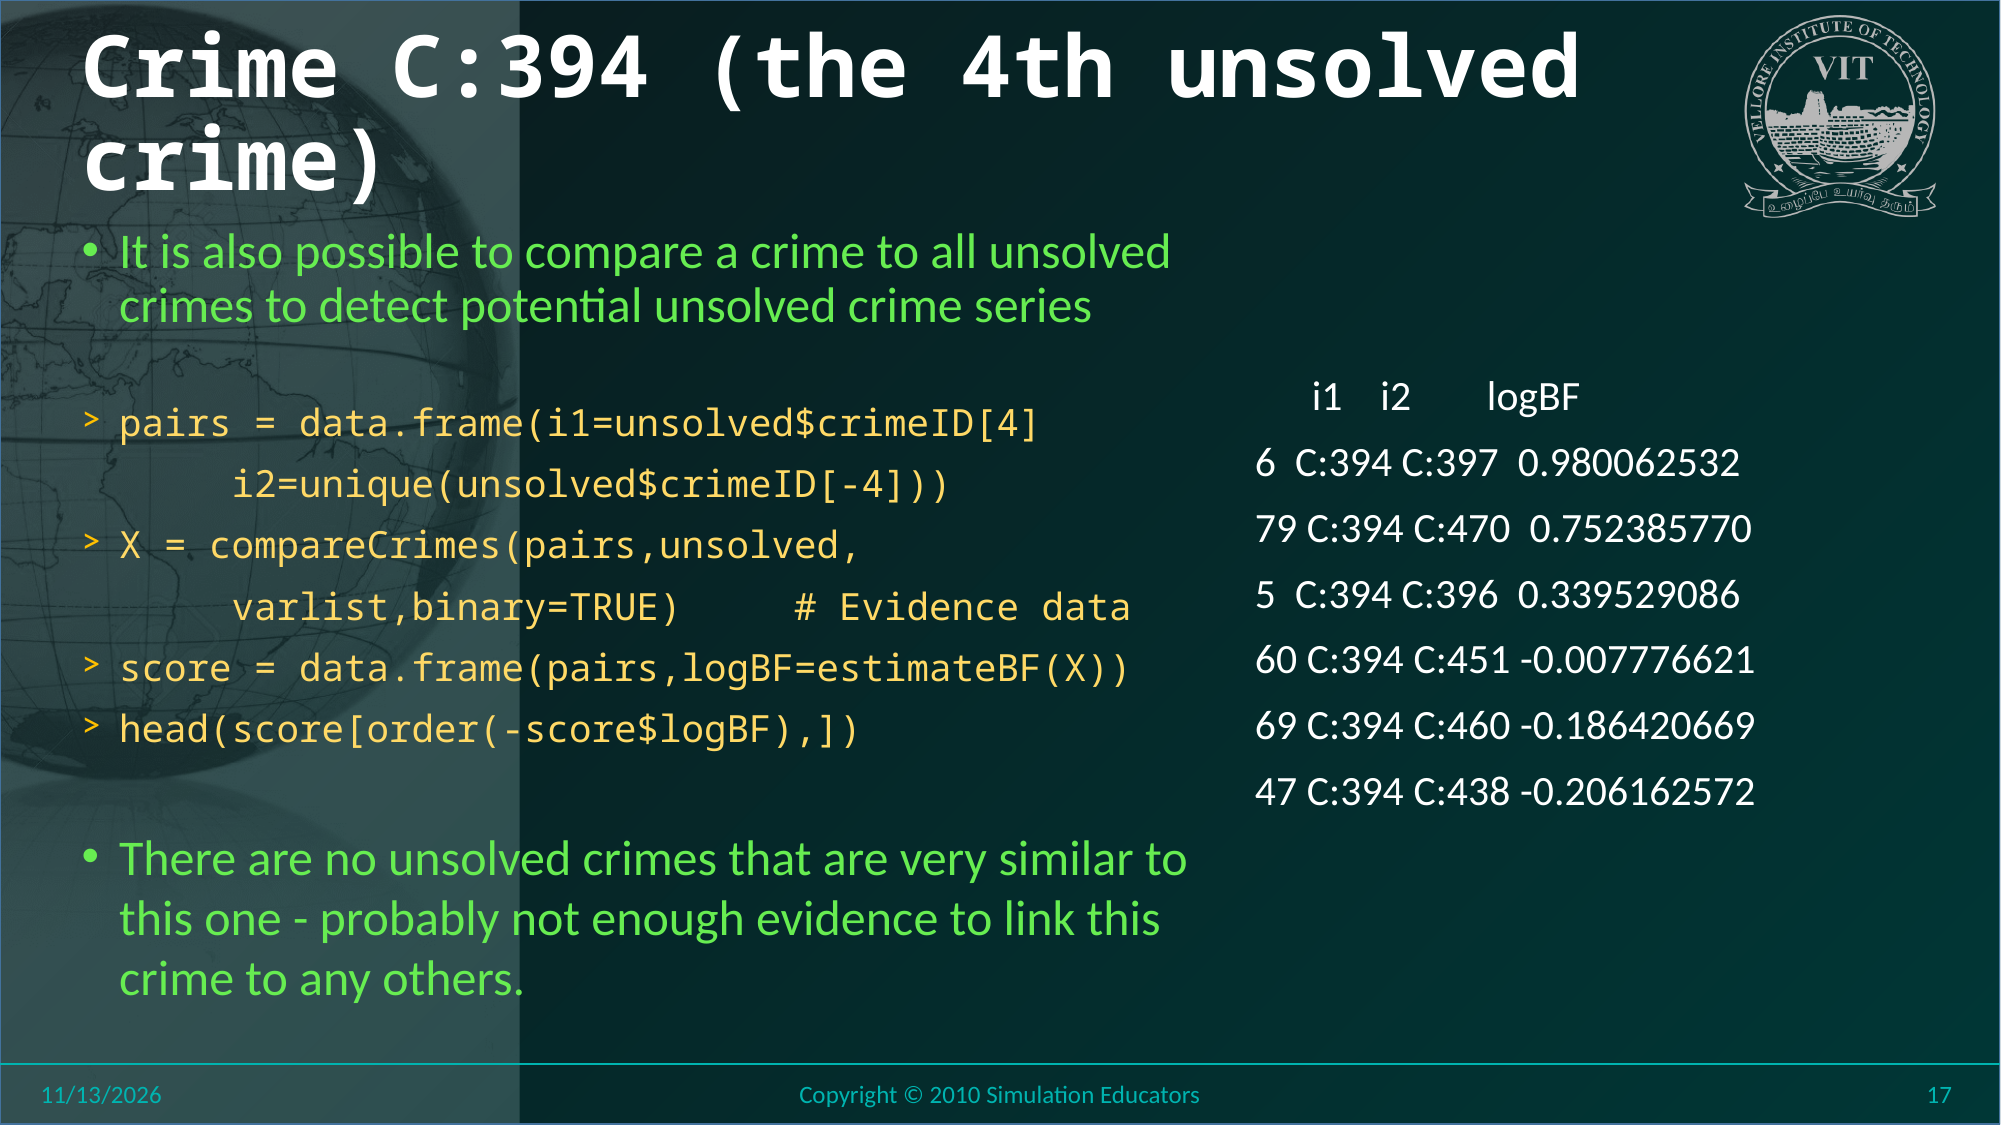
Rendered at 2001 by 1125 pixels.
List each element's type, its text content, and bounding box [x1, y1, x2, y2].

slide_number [25, 1064, 476, 1124]
title Crime C:394 (the 4th unsolved crime) [66, 15, 1720, 218]
slide_number 17 [1517, 1064, 1968, 1124]
list It is also possible to compare a crime to all unsolved crimes to detect potential unsolved crime series pairs = data.frame(i1=unsolved$crimeID[4] i2=unique(unsolved$crimeID[-4])) X = compareCrimes(pairs,unsolved, varlist,binary=TRUE) # Evidence data score = data.frame(pairs,logBF=estimateBF(X)) head(score[order(-score$logBF),]) There are no unsolved crimes that are very similar to this one - probably not enough evidence to link this crime to any others. [66, 217, 1208, 1014]
footer Copyright © 2010 Simulation Educators [662, 1064, 1338, 1124]
list i1 i2 logBF 6 C:394 C:397 0.980062532 79 C:394 C:470 0.752385770 5 C:394 C:396 0.339529086 60 C:394 C:451 -0.007776621 69 C:394 C:460 -0.186420669 47 C:394 C:438 -0.206162572 [1239, 367, 1934, 1014]
